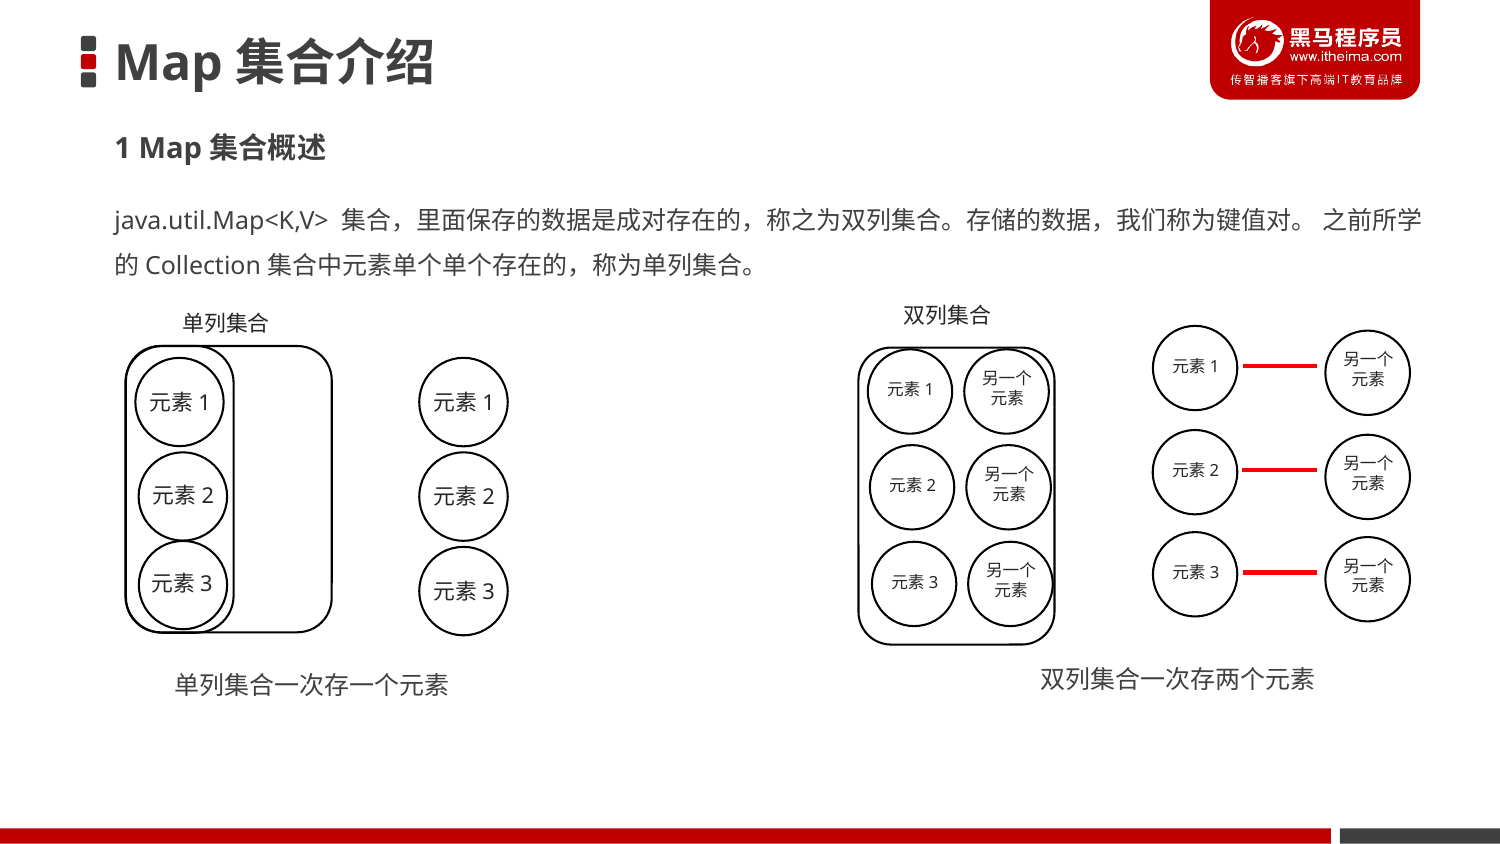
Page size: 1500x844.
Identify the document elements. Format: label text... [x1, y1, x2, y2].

list 1 Map集合概述 [103, 114, 715, 179]
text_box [869, 444, 955, 530]
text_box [963, 349, 1050, 434]
picture [1212, 8, 1421, 94]
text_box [1152, 429, 1238, 515]
text_box 双列集合一次存两个元素 [1025, 640, 1331, 701]
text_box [871, 541, 957, 627]
text_box 单列集合 [167, 301, 285, 343]
text_box 双列集合 [889, 294, 1006, 336]
text_box 单列集合一次存一个元素 [159, 646, 504, 707]
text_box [418, 452, 508, 542]
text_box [138, 540, 228, 630]
text_box [1045, 364, 1057, 451]
text_box [856, 361, 1049, 647]
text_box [418, 357, 508, 447]
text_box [1325, 434, 1411, 520]
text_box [138, 452, 228, 540]
title Map集合介绍 [103, 29, 1183, 93]
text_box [1152, 325, 1238, 411]
text_box [1050, 531, 1057, 543]
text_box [867, 349, 953, 434]
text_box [1152, 531, 1238, 617]
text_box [1325, 536, 1411, 622]
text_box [967, 541, 1053, 627]
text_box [1325, 330, 1411, 416]
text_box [966, 444, 1052, 530]
text_box [123, 343, 334, 635]
text_box [880, 345, 1032, 352]
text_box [418, 546, 508, 636]
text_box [135, 357, 224, 447]
list java.util.Map<K,V> 集合，里面保存的数据是成对存在的，称之为双列集合。存储的数据，我们称为键值对。 之前所学的Collection集合中元素单个单个存在的，称为单列集合。 [103, 183, 1436, 281]
